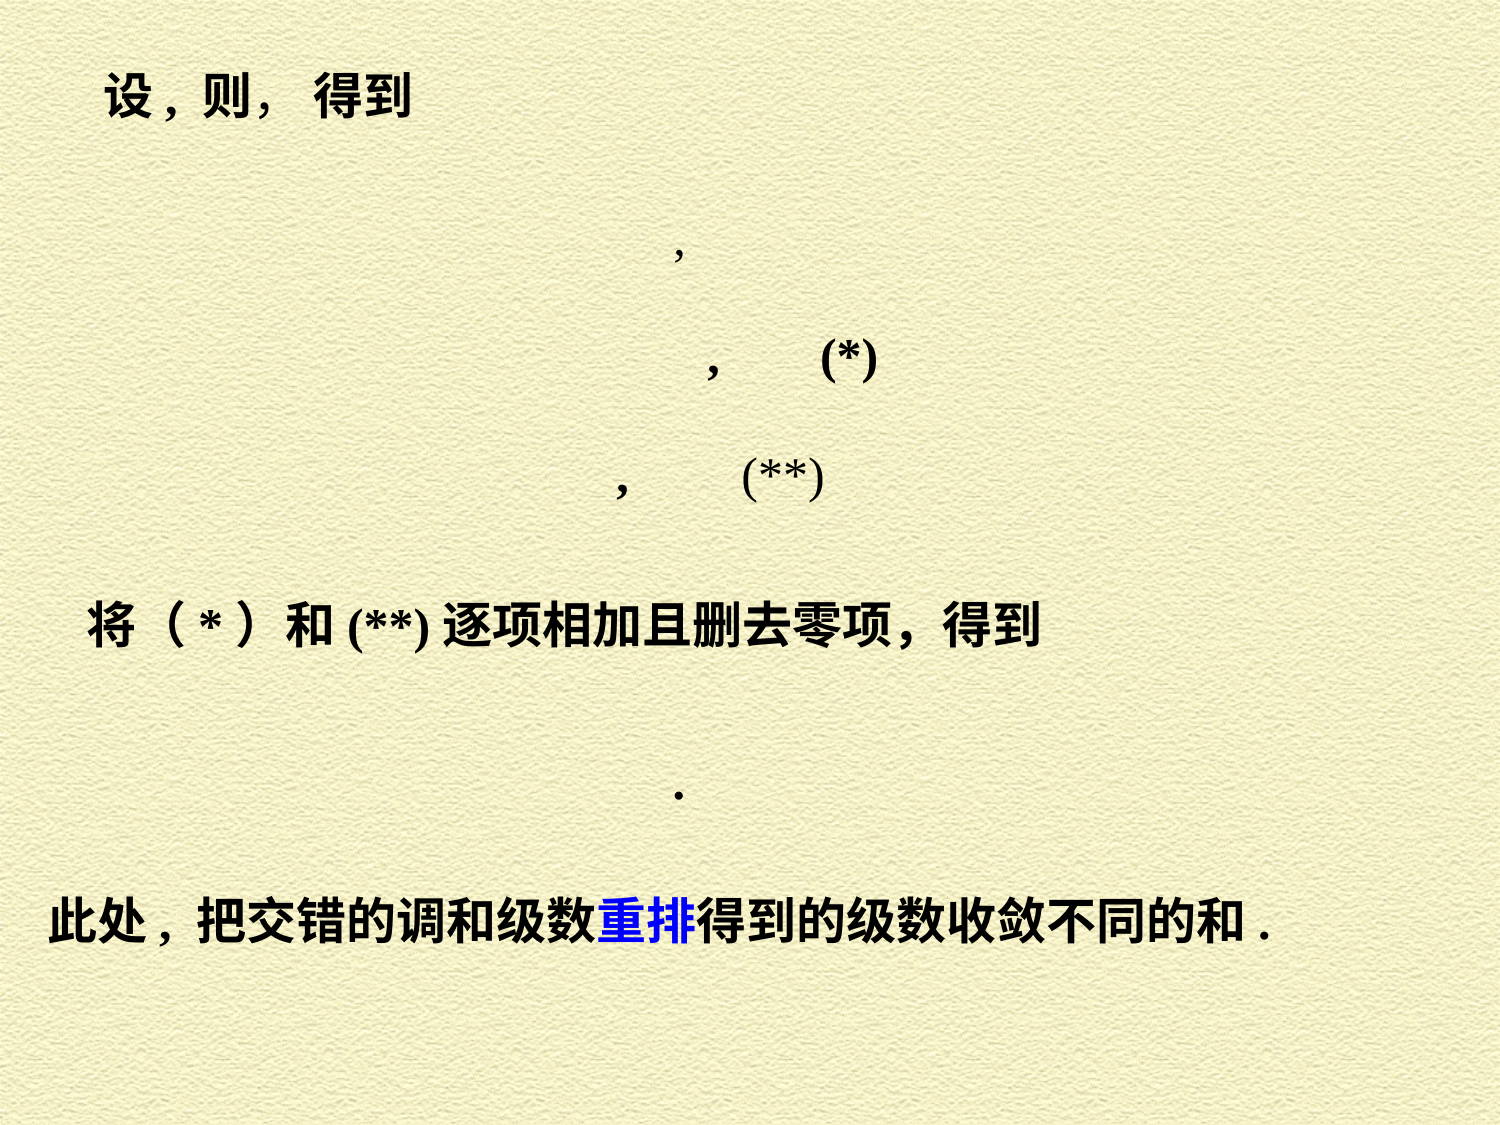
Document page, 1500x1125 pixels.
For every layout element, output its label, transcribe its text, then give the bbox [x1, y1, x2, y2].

text_box 将（*）和(**)逐项相加且删去零项，得到 [71, 586, 1058, 662]
picture [0, 0, 1500, 1125]
text_box 此处, 把交错的调和级数重排得到的级数收敛不同的和. [32, 881, 1286, 957]
